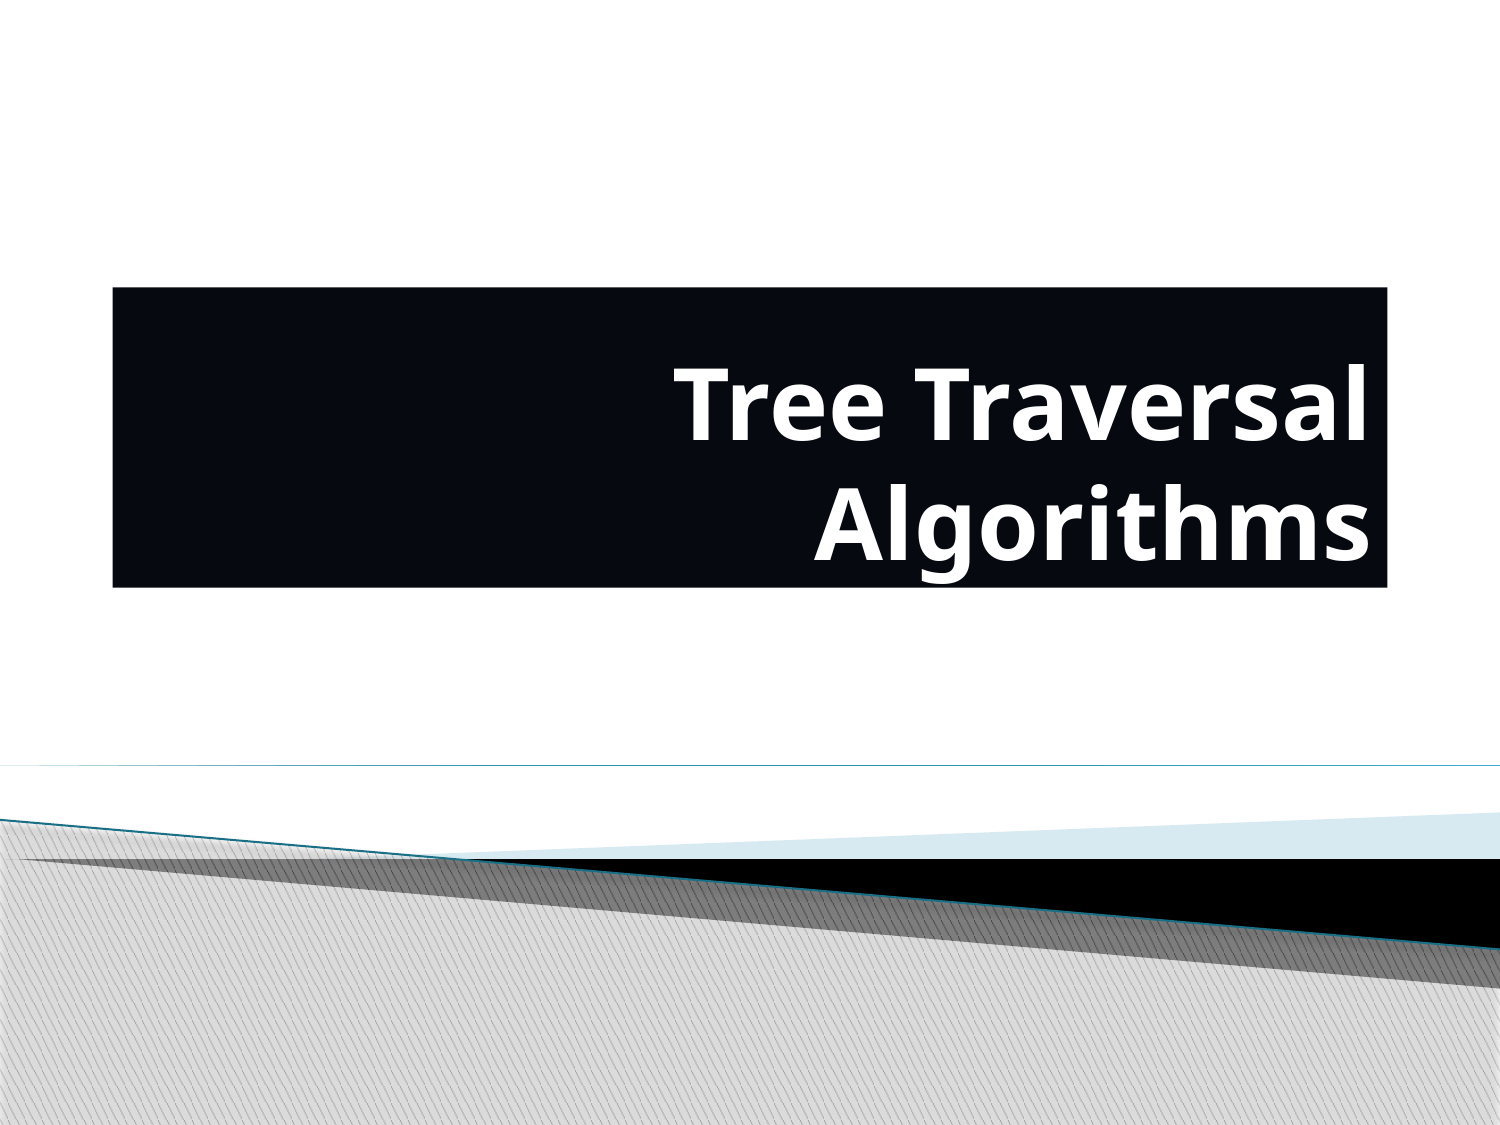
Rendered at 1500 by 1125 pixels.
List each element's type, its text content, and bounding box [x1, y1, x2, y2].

title Tree Traversal Algorithms [112, 287, 1388, 588]
picture [5, 859, 1500, 989]
